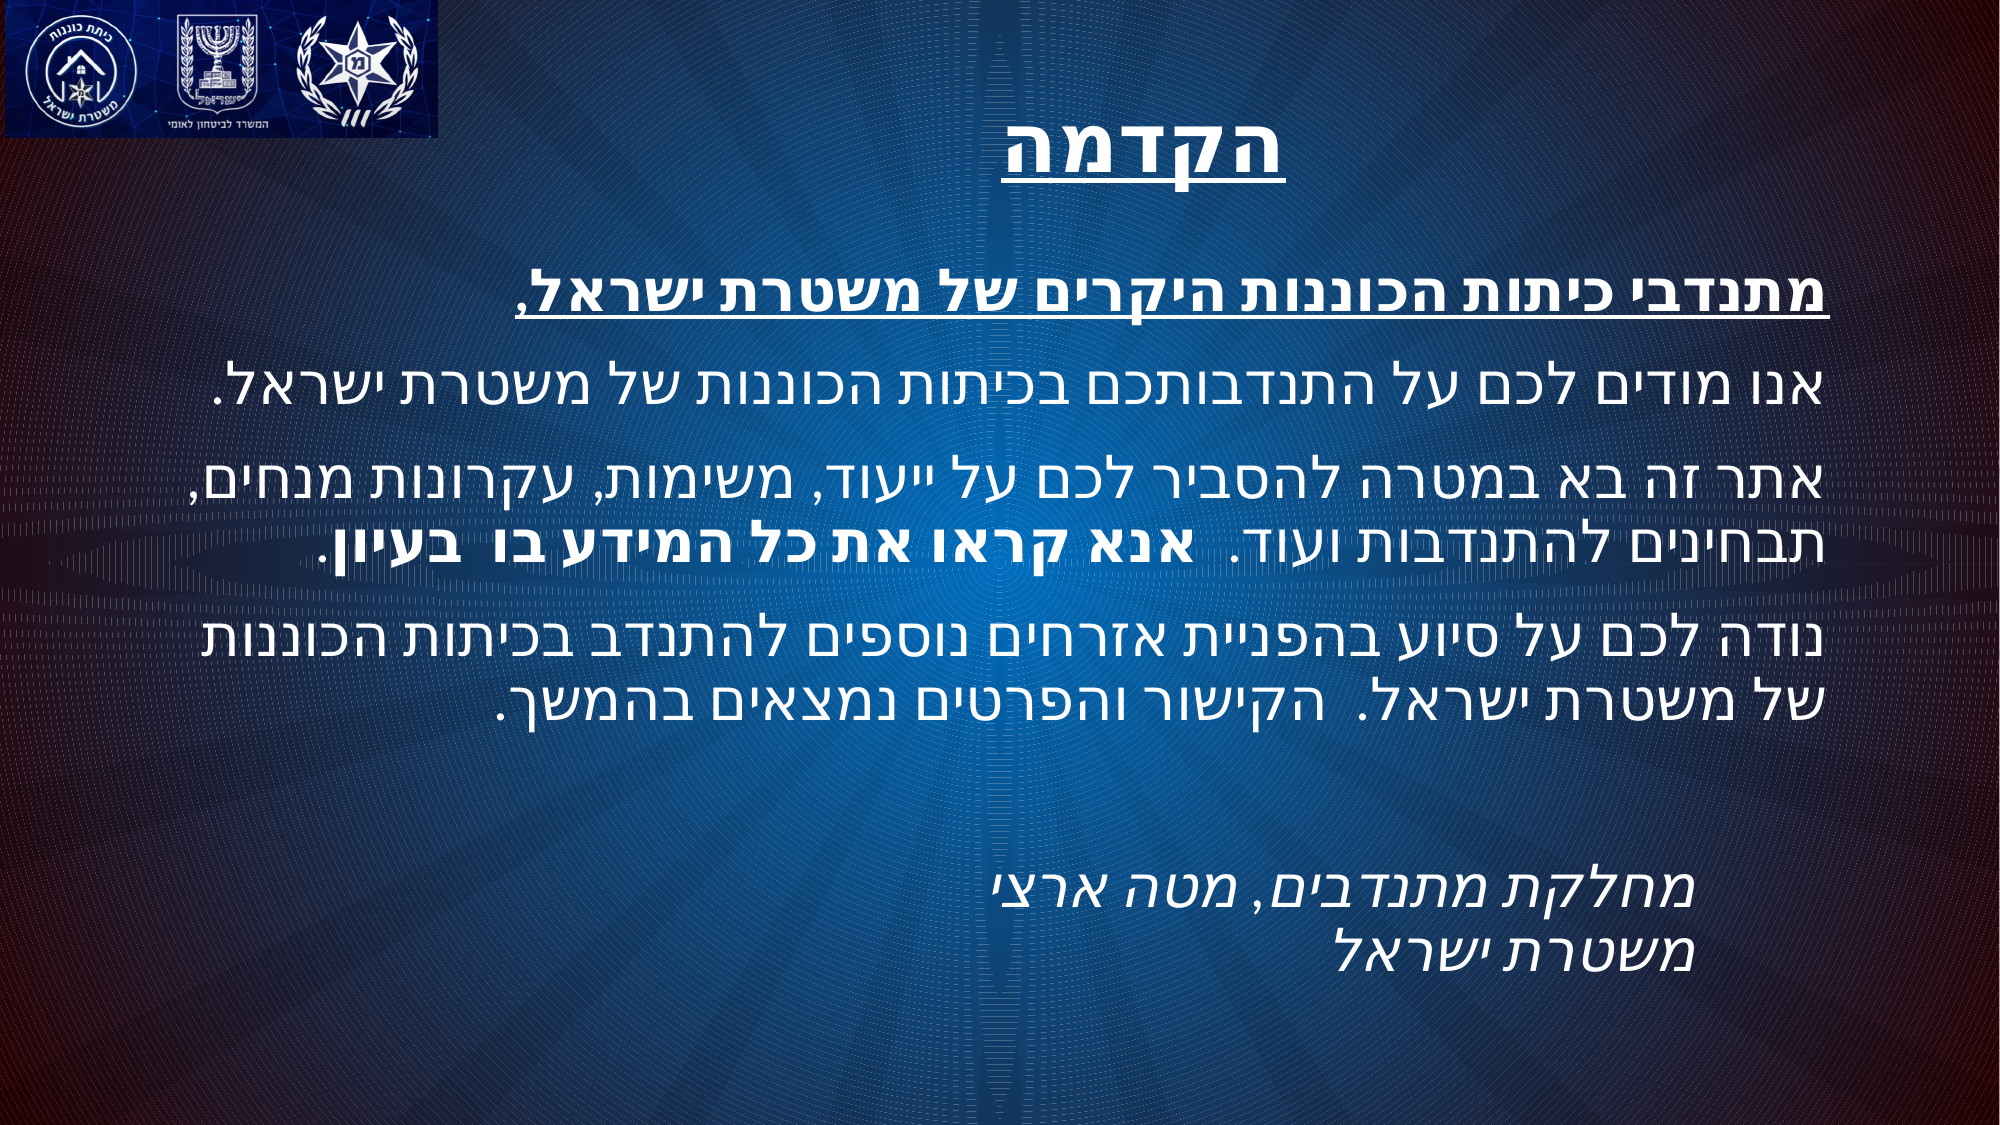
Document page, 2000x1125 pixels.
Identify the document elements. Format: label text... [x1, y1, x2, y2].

list מתנדבי כיתות הכוננות היקרים של משטרת ישראל, אנו מודים לכם על התנדבותכם בכיתות הכוננות של משטרת ישראל. אתר זה בא במטרה להסביר לכם על ייעוד, משימות, עקרונות מנחים, תבחינים להתנדבות ועוד. אנא קראו את כל המידע בו בעיון. נודה לכם על סיוע בהפניית אזרחים נוספים להתנדב בכיתות הכוננות של משטרת ישראל. הקישור והפרטים נמצאים בהמשך. מחלקת מתנדבים, מטה ארצי משטרת ישראל [149, 249, 1850, 1030]
title הקדמה [437, 79, 1850, 217]
picture [4, 0, 438, 138]
